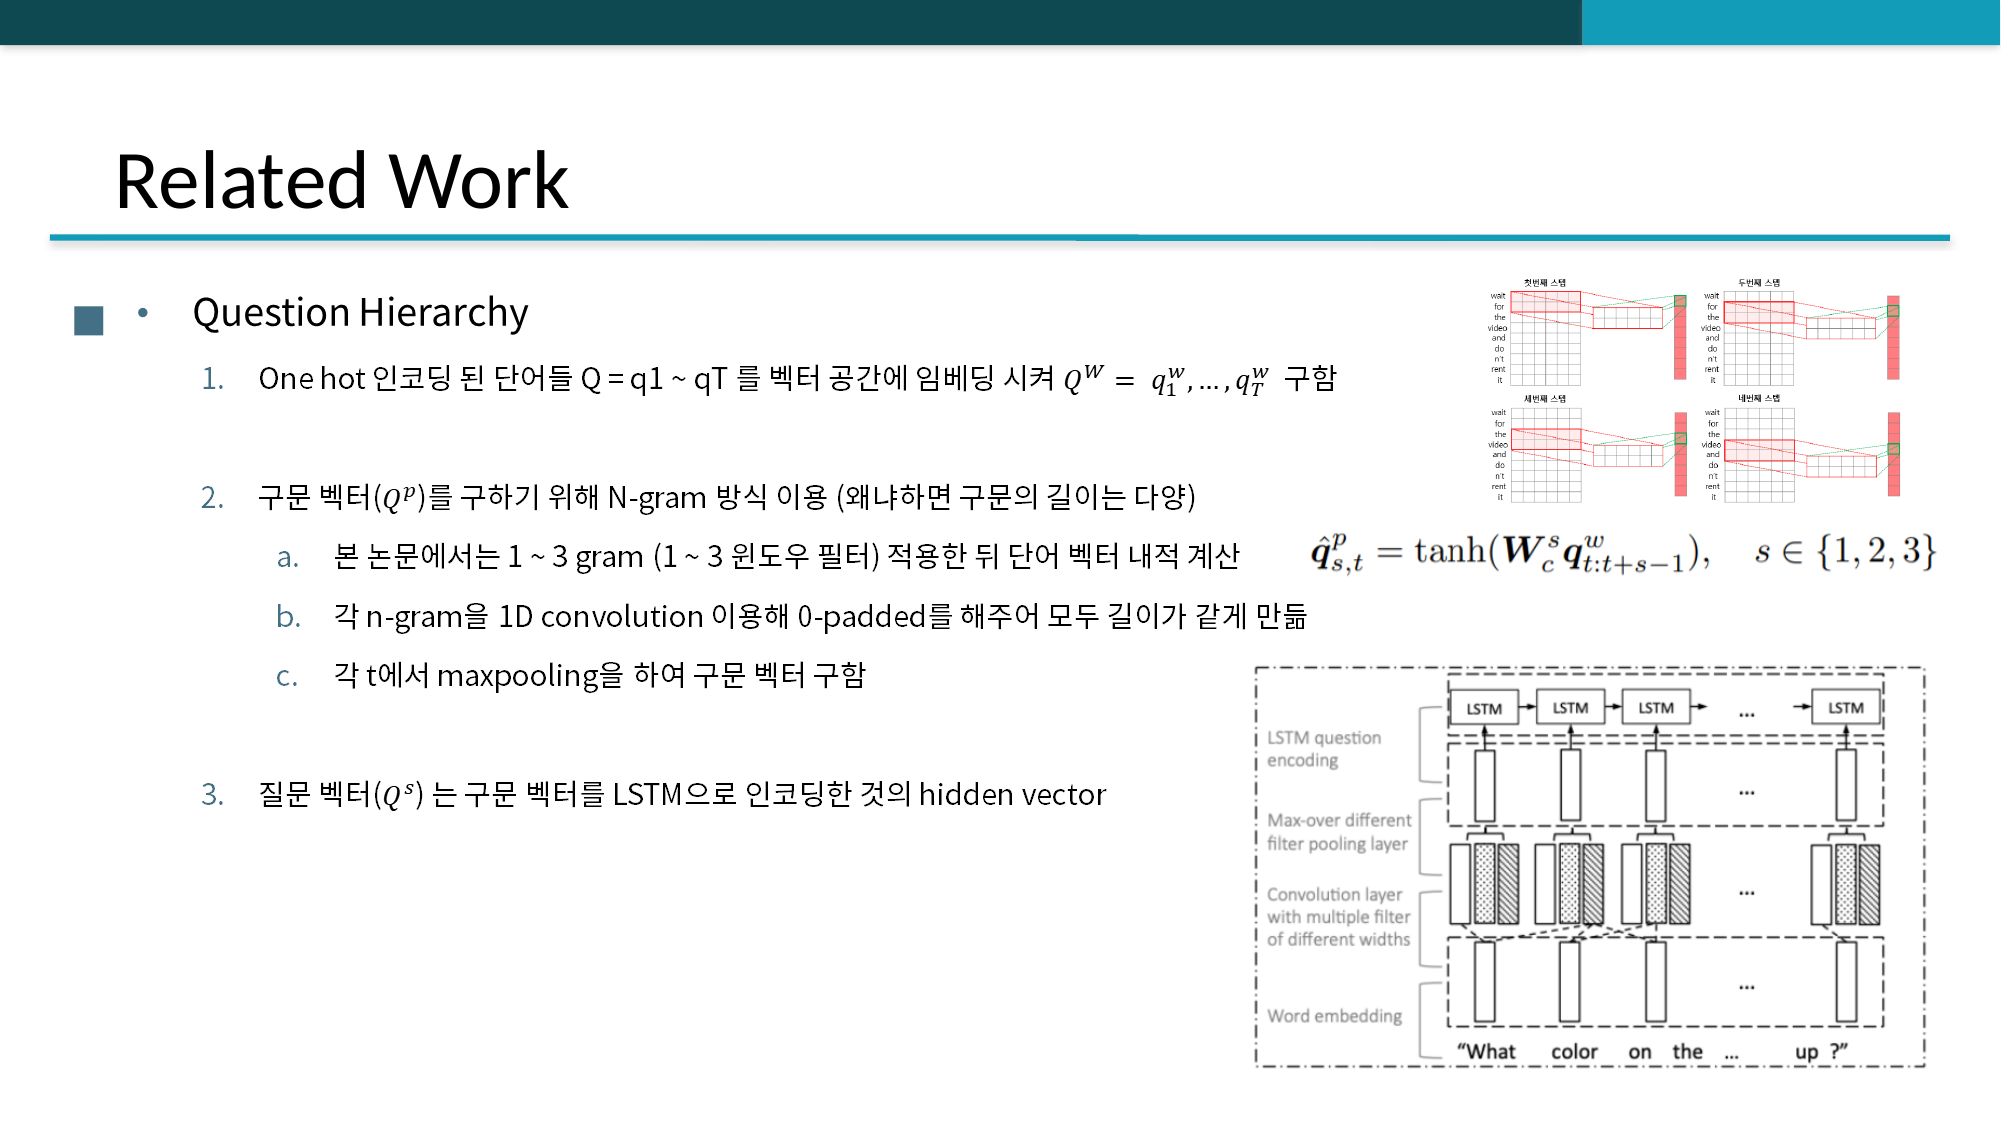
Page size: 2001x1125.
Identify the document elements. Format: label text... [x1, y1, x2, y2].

picture [1460, 266, 1923, 513]
list [55, 267, 1855, 1080]
title Related Work [99, 45, 1900, 233]
picture [1289, 518, 1946, 587]
picture [1218, 653, 2000, 1083]
